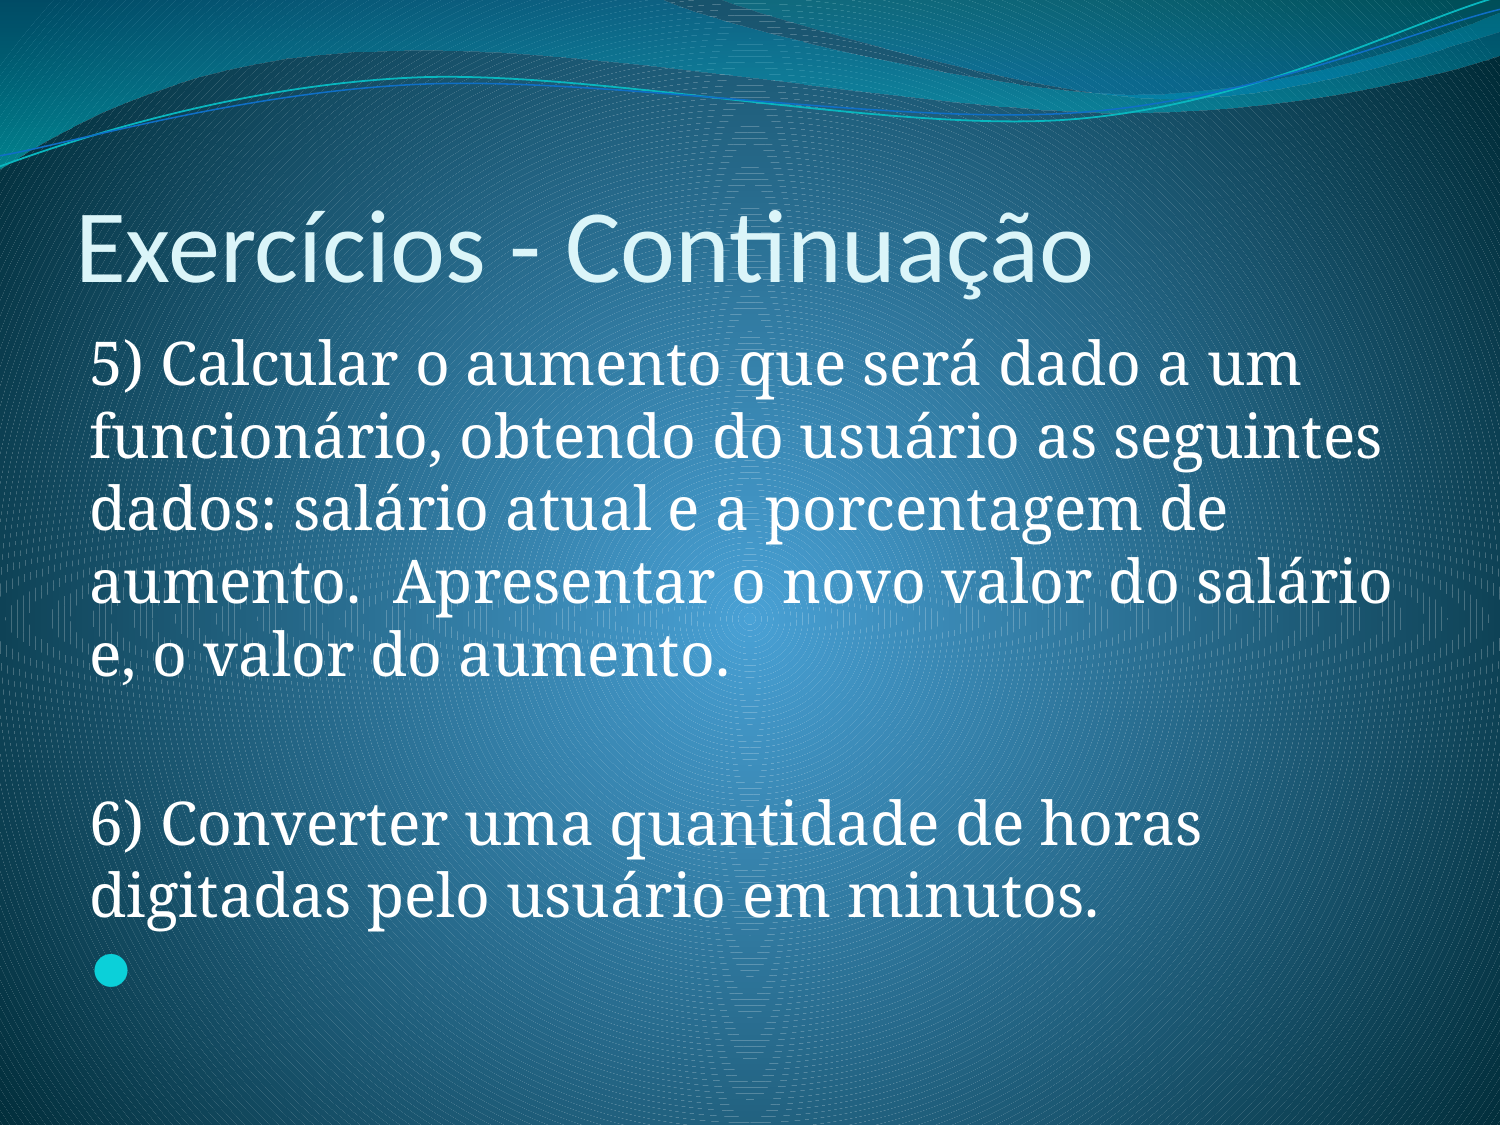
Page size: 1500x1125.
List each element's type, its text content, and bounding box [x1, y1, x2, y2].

list 5) Calcular o aumento que será dado a um funcionário, obtendo do usuário as seguintes dados: salário atual e a porcentagem de aumento. Apresentar o novo valor do salário e, o valor do aumento. 6) Converter uma quantidade de horas digitadas pelo usuário em minutos. [75, 317, 1425, 1038]
title Exercícios - Continuação [75, 115, 1425, 303]
